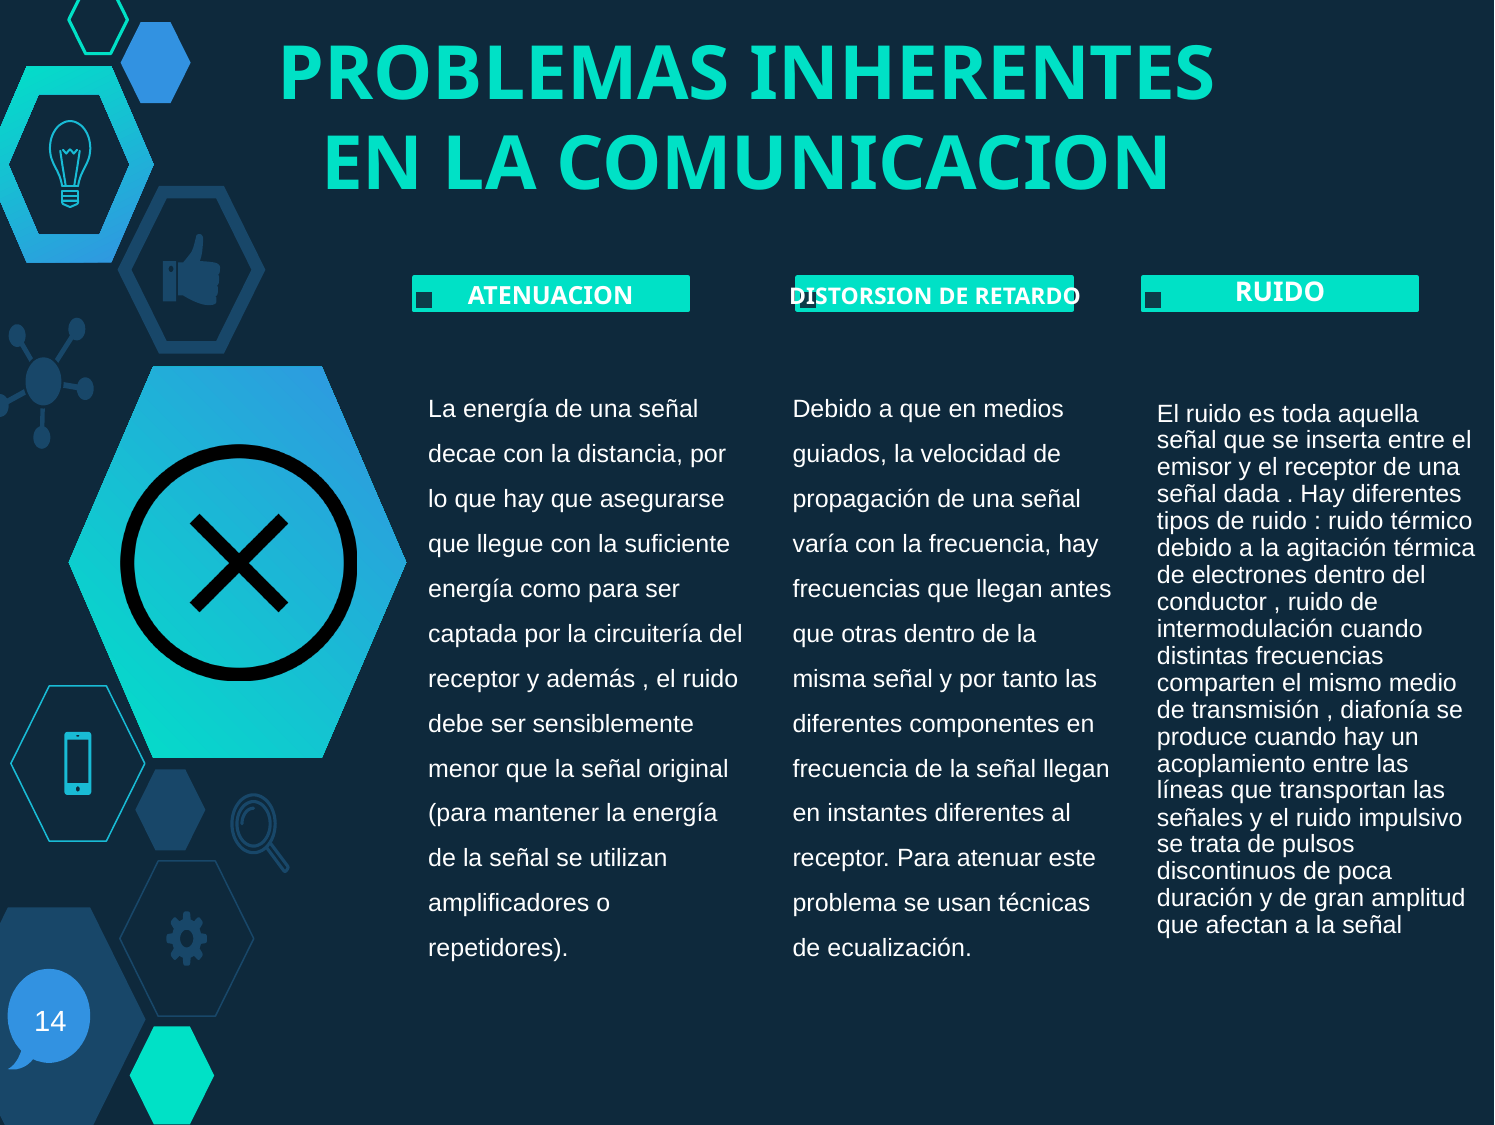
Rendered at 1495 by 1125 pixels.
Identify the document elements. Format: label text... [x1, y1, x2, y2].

text_box PROBLEMAS INHERENTES EN LA COMUNICACION [0, 114, 1494, 220]
picture [120, 444, 357, 681]
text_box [413, 219, 1494, 1047]
text_box 14 [19, 987, 109, 1066]
